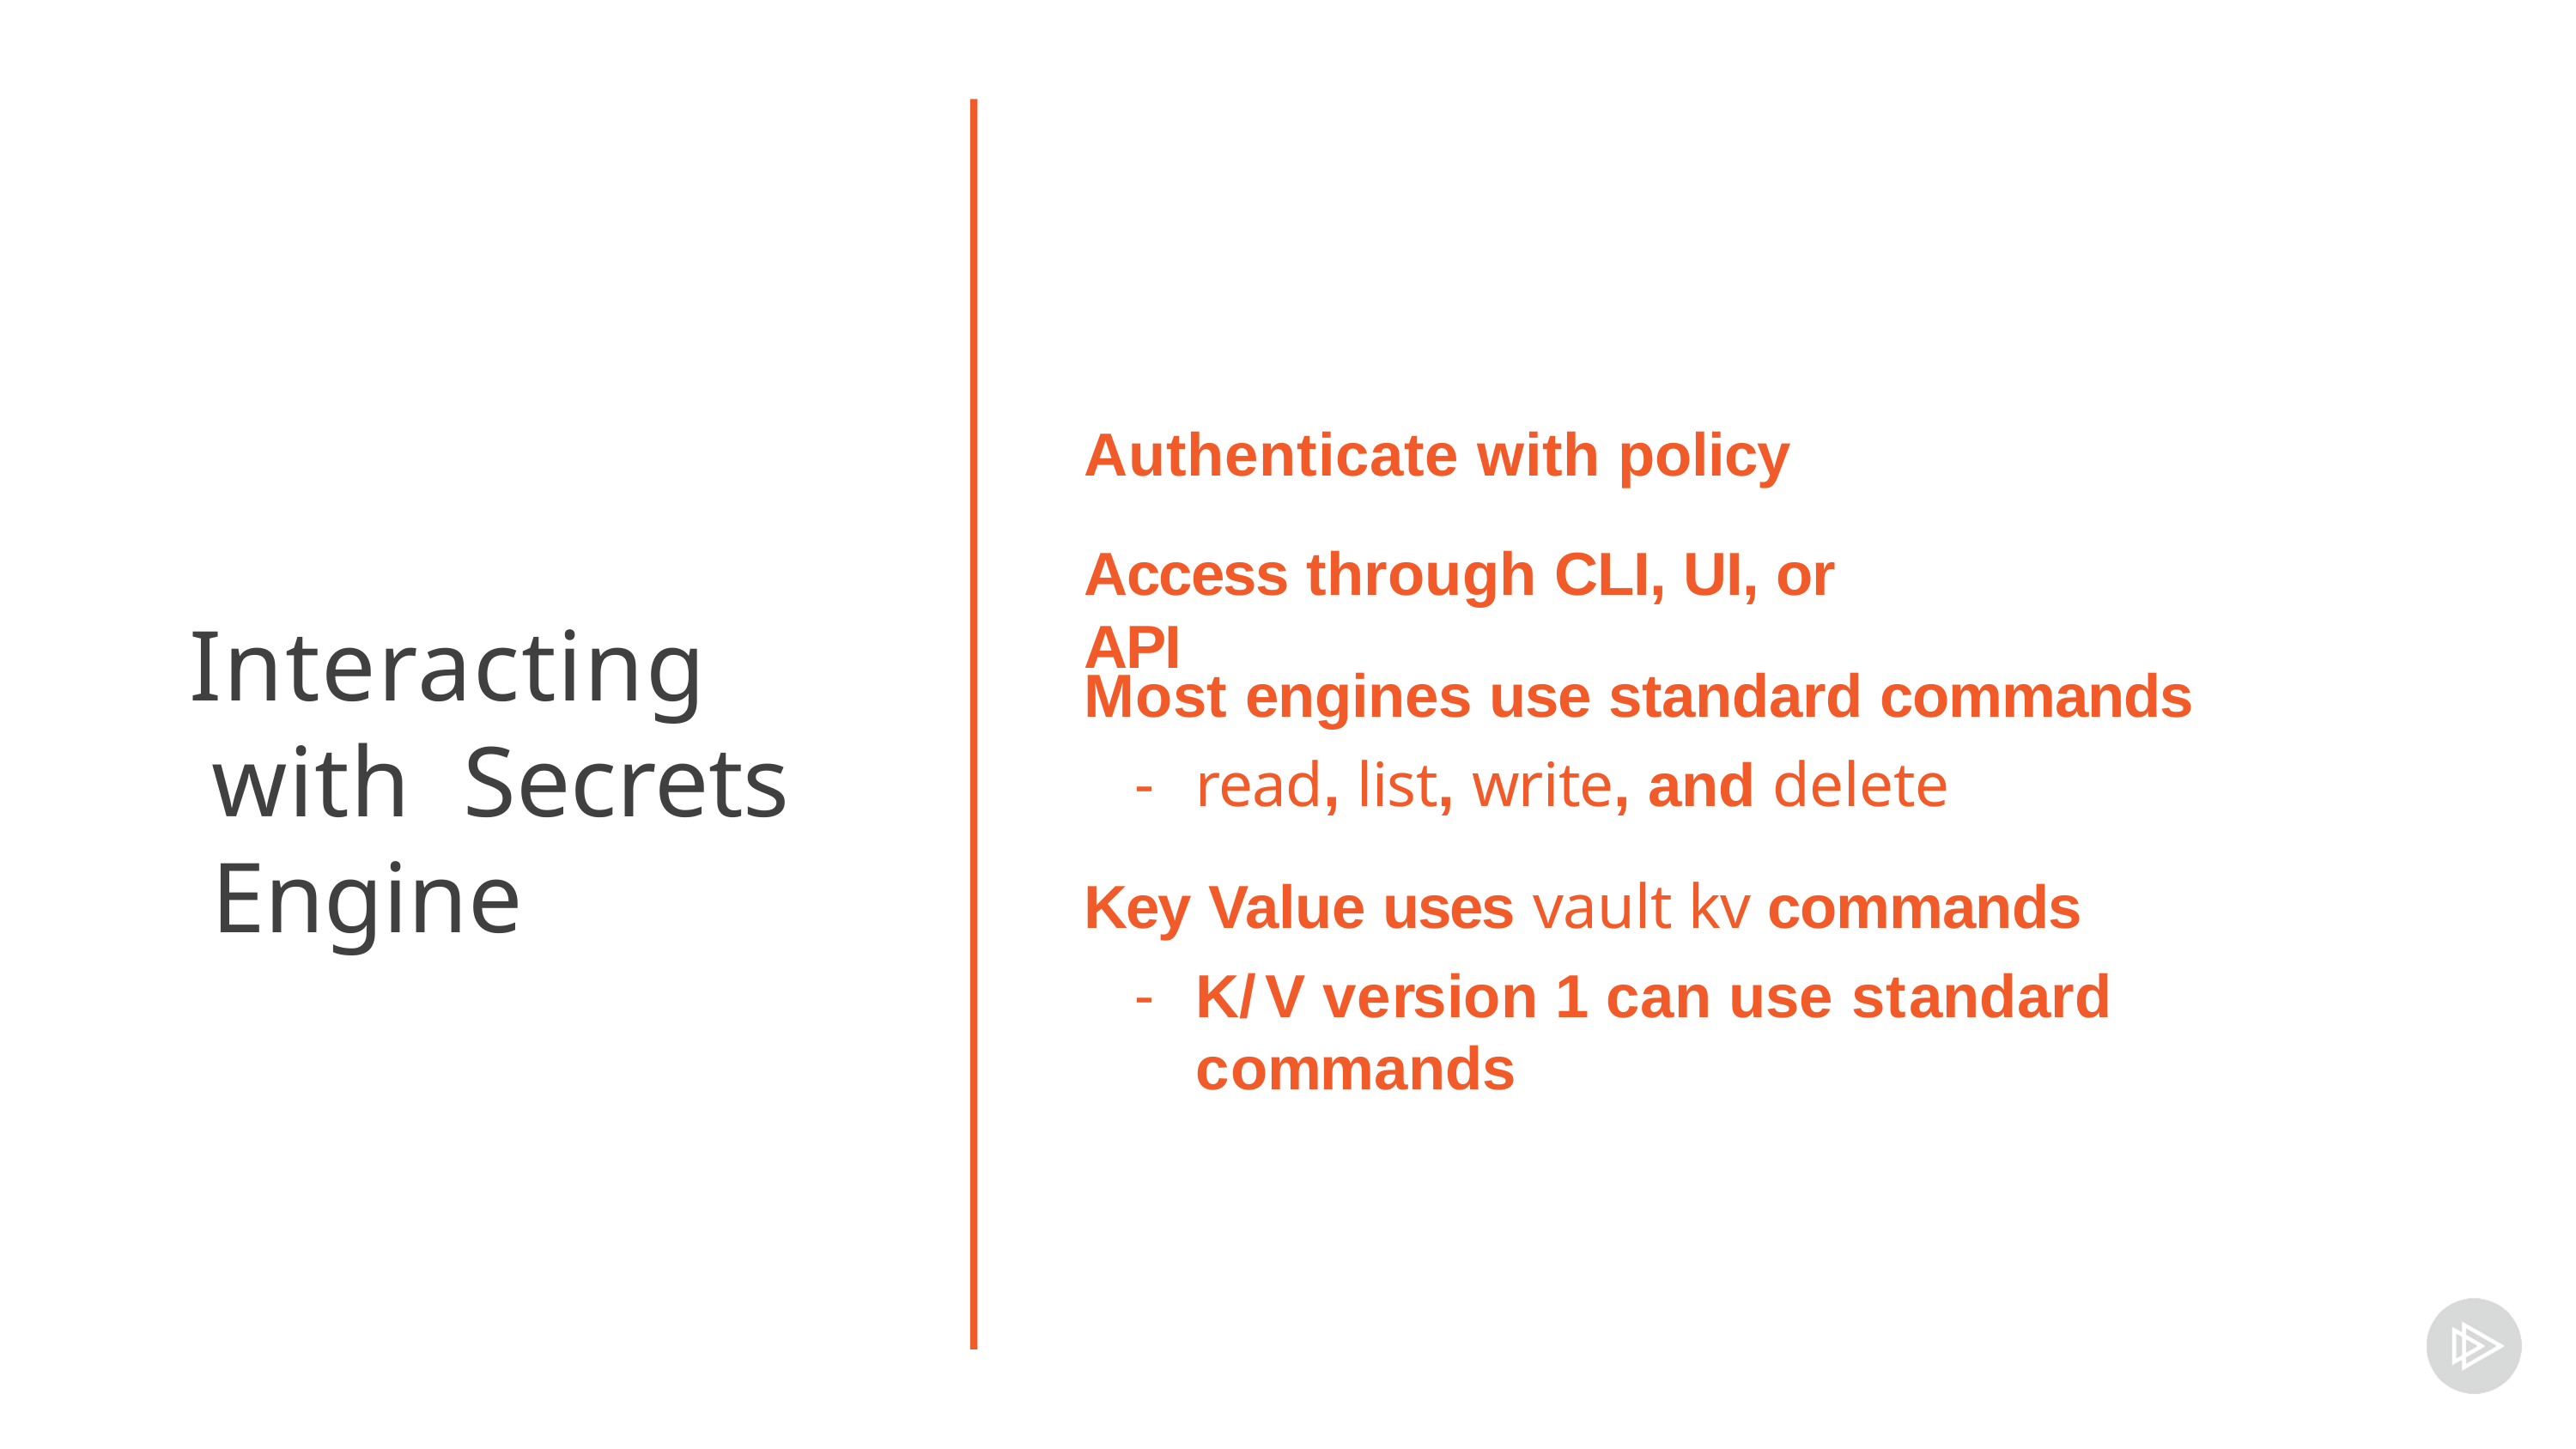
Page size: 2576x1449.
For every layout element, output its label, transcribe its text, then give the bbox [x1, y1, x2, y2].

picture [2427, 1298, 2522, 1394]
title Authenticate with policy Access through CLI, UI, or API [1082, 413, 1945, 638]
text_box Most engines use standard commands read, list, write, and delete Key Value uses vault kv commands K/V version 1 can use standard commands [1082, 638, 2409, 1103]
text_box Interacting with Secrets Engine [187, 603, 865, 952]
